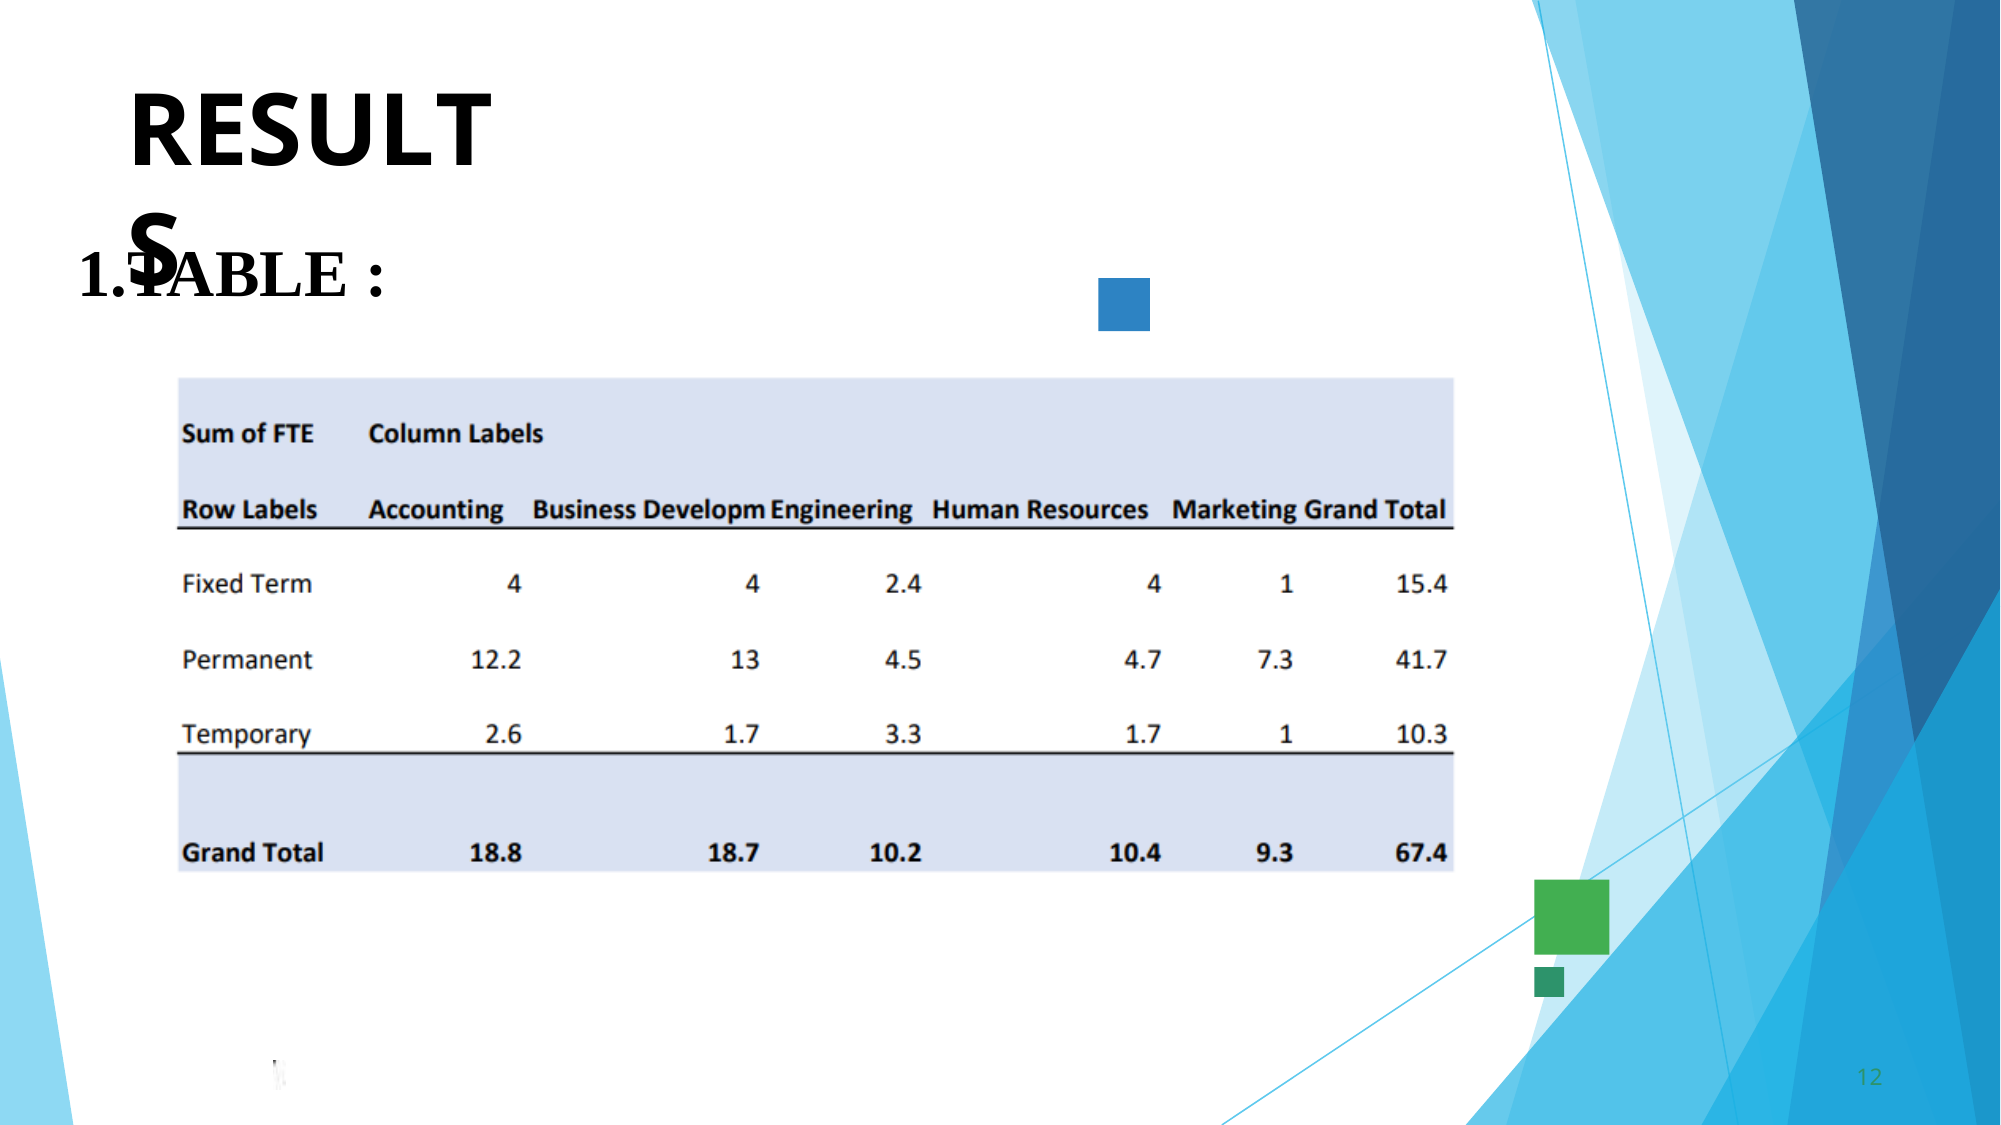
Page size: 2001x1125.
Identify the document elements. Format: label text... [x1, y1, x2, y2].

picture [167, 351, 1471, 914]
text_box 12 [1849, 1061, 1888, 1095]
title RESULTS [123, 63, 524, 222]
text_box [1098, 278, 1150, 332]
text_box [1534, 967, 1565, 997]
text_box 1.TABLE : [62, 222, 1064, 318]
text_box [1534, 879, 1610, 955]
picture [273, 1060, 287, 1091]
